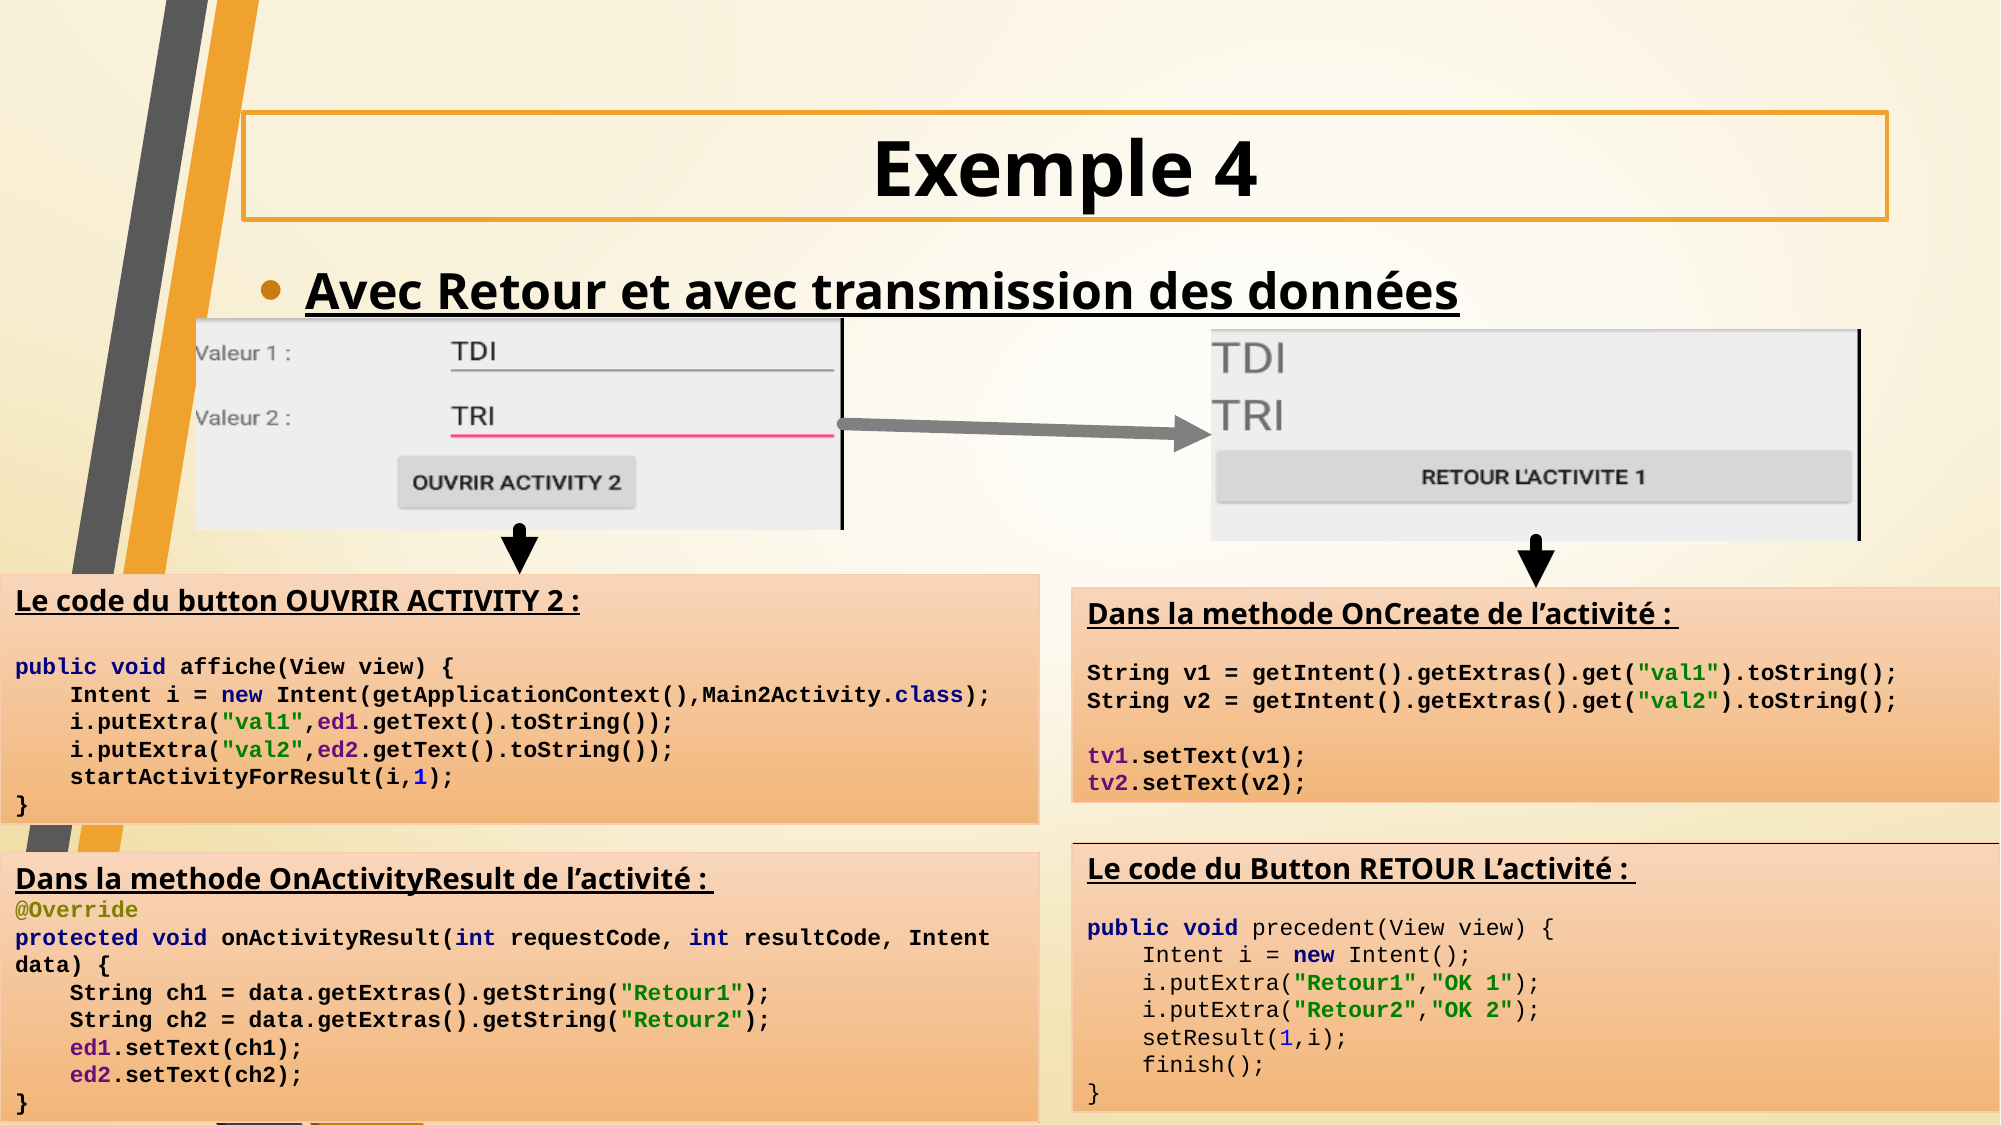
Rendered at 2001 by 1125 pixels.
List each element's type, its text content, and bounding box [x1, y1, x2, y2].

picture [195, 318, 844, 530]
text_box Dans la methode OnActivityResult de l’activité : @Override protected void onActivityResult(int requestCode, int resultCode, Intent data) { String ch1 = data.getExtras().getString("Retour1"); String ch2 = data.getExtras().getString("Retour2"); ed1.setText(ch1); ed2.setText(ch2); } [0, 852, 1040, 1123]
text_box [842, 423, 1213, 436]
list Avec Retour et avec transmission des données [243, 436, 1887, 925]
list Avec Retour et avec transmission des données [243, 221, 1887, 587]
text_box Le code du button OUVRIR ACTIVITY 2 : public void affiche(View view) { Intent i = new Intent(getApplicationContext(),Main2Activity.class); i.putExtra("val1",ed1.getText().toString()); i.putExtra("val2",ed2.getText().toString()); startActivityForResult(i,1); } [0, 574, 1040, 825]
picture [1211, 329, 1861, 541]
text_box Dans la methode OnCreate de l’activité : String v1 = getIntent().getExtras().get("val1").toString(); String v2 = getIntent().getExtras().get("val2").toString(); tv1.setText(v1); tv2.setText(v2); [1071, 587, 2000, 803]
title Exemple 4 [241, 110, 1889, 222]
text_box Le code du Button RETOUR L’activité : public void precedent(View view) { Intent i = new Intent(); i.putExtra("Retour1","OK 1"); i.putExtra("Retour2","OK 2"); setResult(1,i); finish(); } [1071, 842, 2000, 1113]
